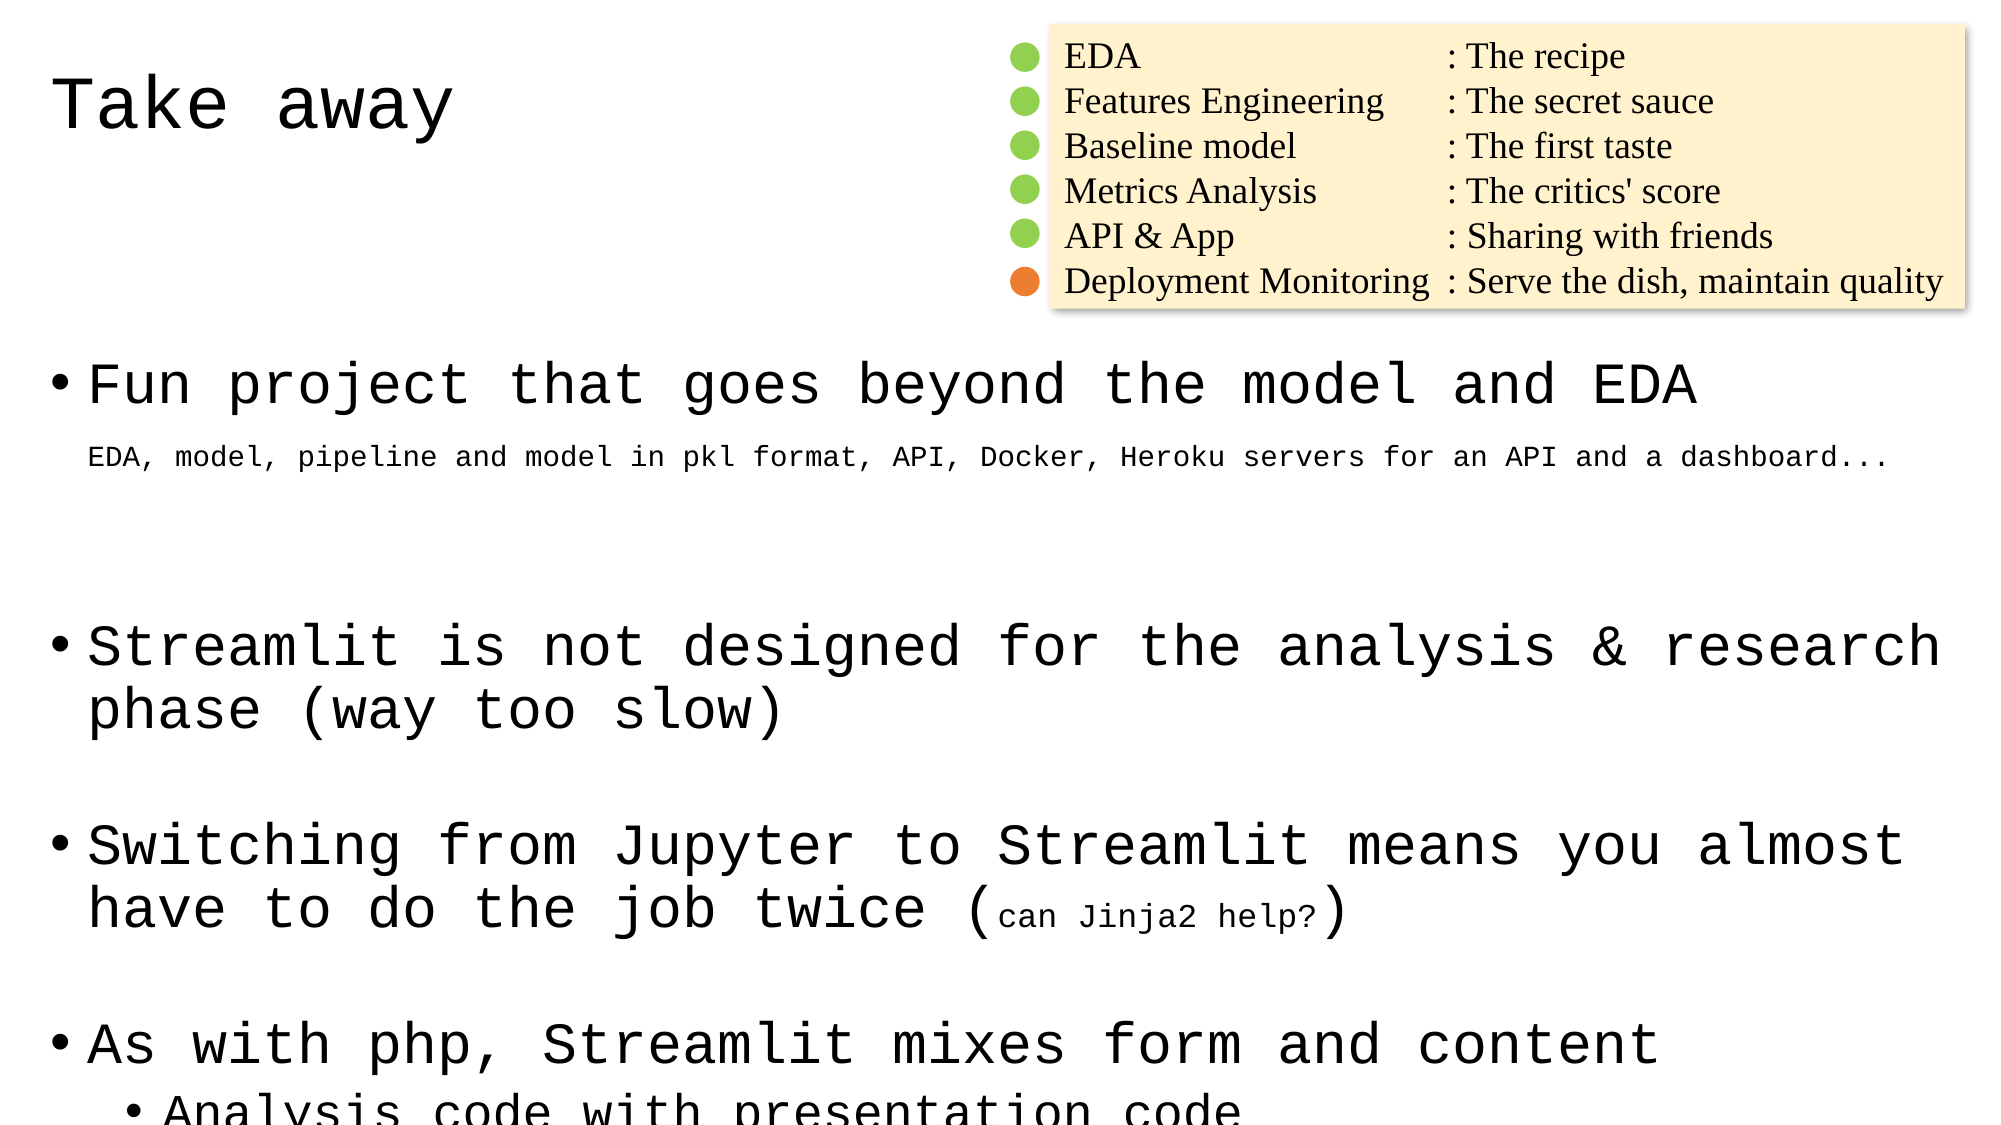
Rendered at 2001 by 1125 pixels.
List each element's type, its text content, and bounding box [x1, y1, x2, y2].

title Take away [35, 22, 1056, 187]
list Fun project that goes beyond the model and EDA EDA, model, pipeline and model in pkl format, API, Docker, Heroku servers for an API and a dashboard... Streamlit is not designed for the analysis & research phase (way too slow) Switching from Jupyter to Streamlit means you almost have to do the job twice (can Jinja2 help?) As with php, Streamlit mixes form and content Analysis code with presentation code [35, 204, 1965, 1125]
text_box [1010, 24, 1965, 312]
